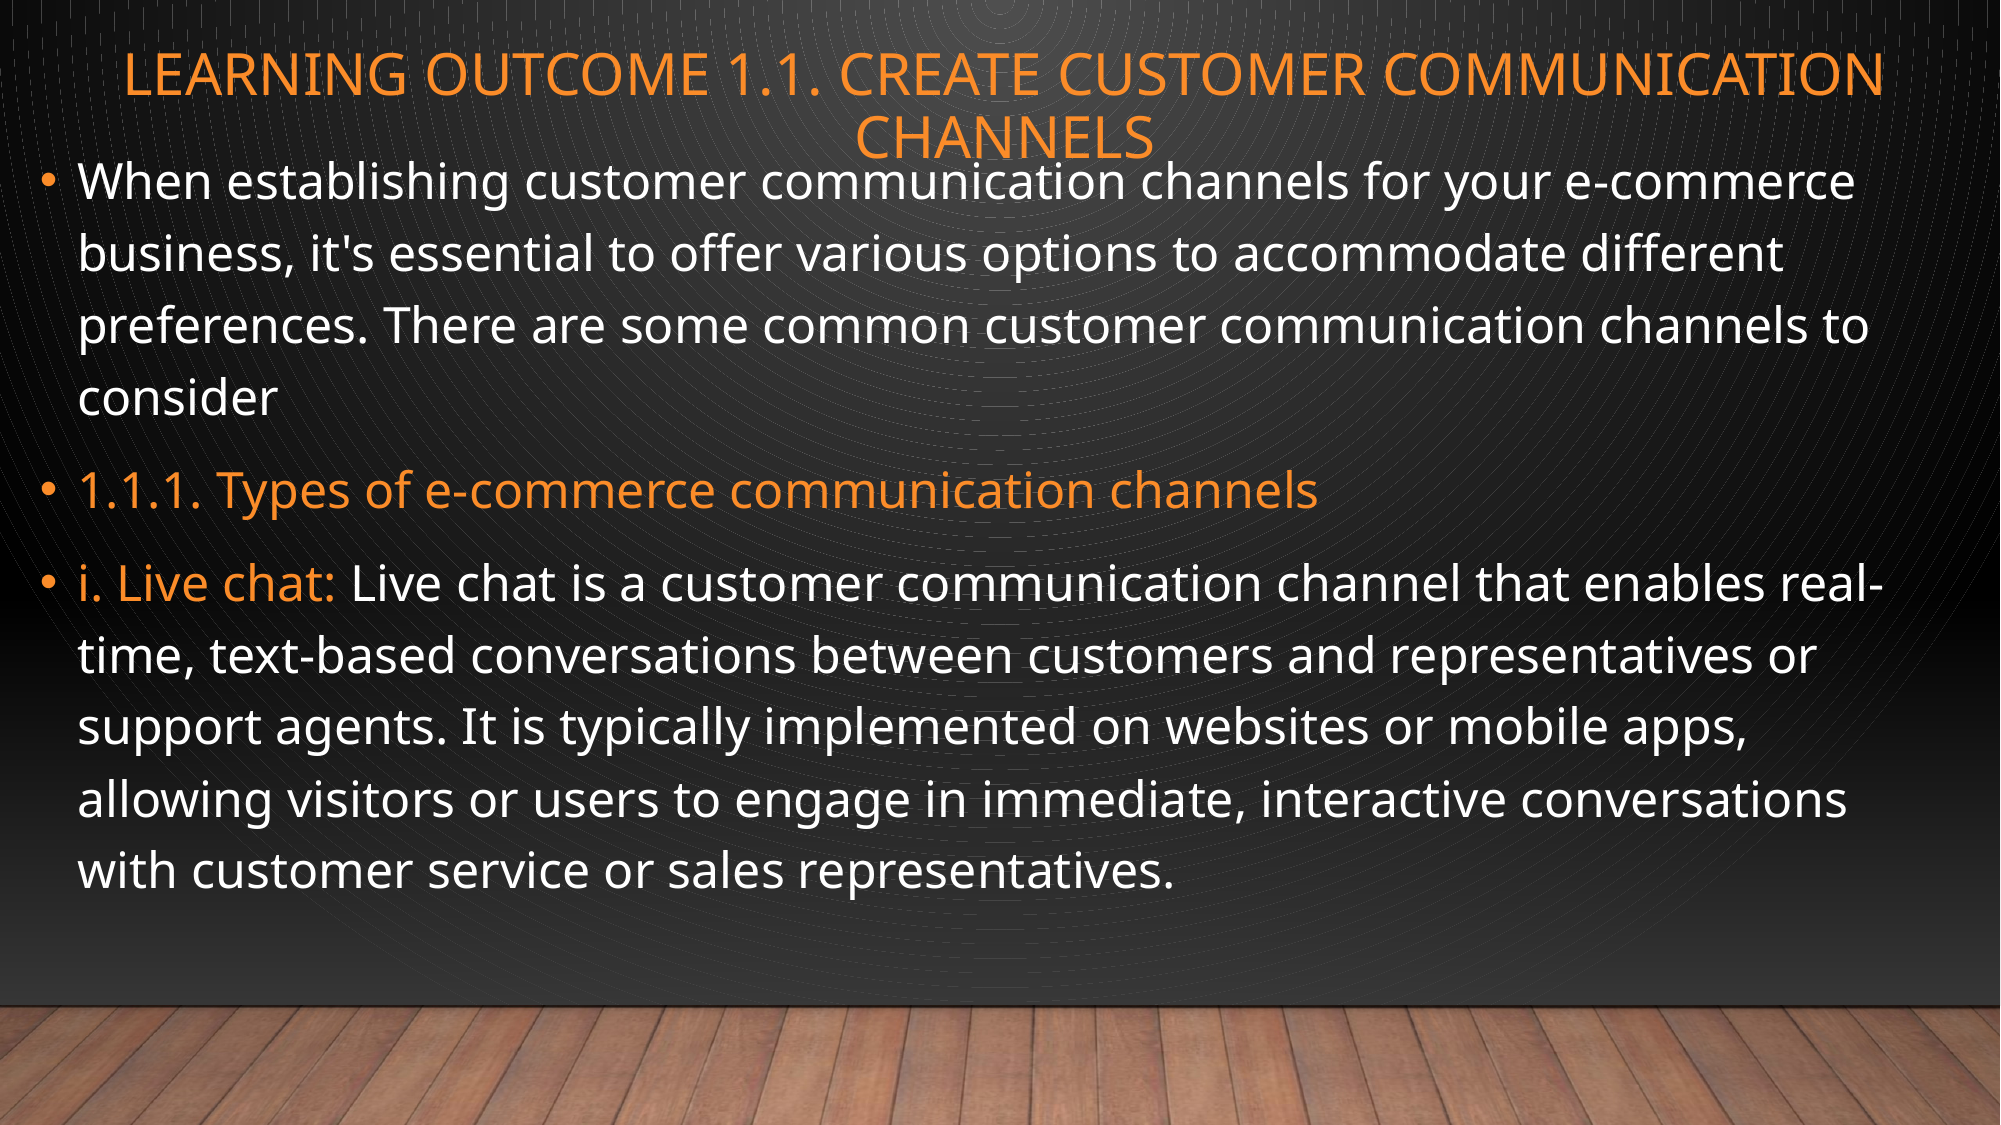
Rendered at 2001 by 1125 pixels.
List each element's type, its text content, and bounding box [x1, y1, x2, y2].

picture [0, 1005, 2000, 1125]
list When establishing customer communication channels for your e-commerce business, it's essential to offer various options to accommodate different preferences. There are some common customer communication channels to consider 1.1.1. Types of e-commerce communication channels i. Live chat: Live chat is a customer communication channel that enables real-time, text-based conversations between customers and representatives or support agents. It is typically implemented on websites or mobile apps, allowing visitors or users to engage in immediate, interactive conversations with customer service or sales representatives. [24, 129, 1976, 939]
title Learning Outcome 1.1. Create customer communication channels [24, 17, 1986, 200]
